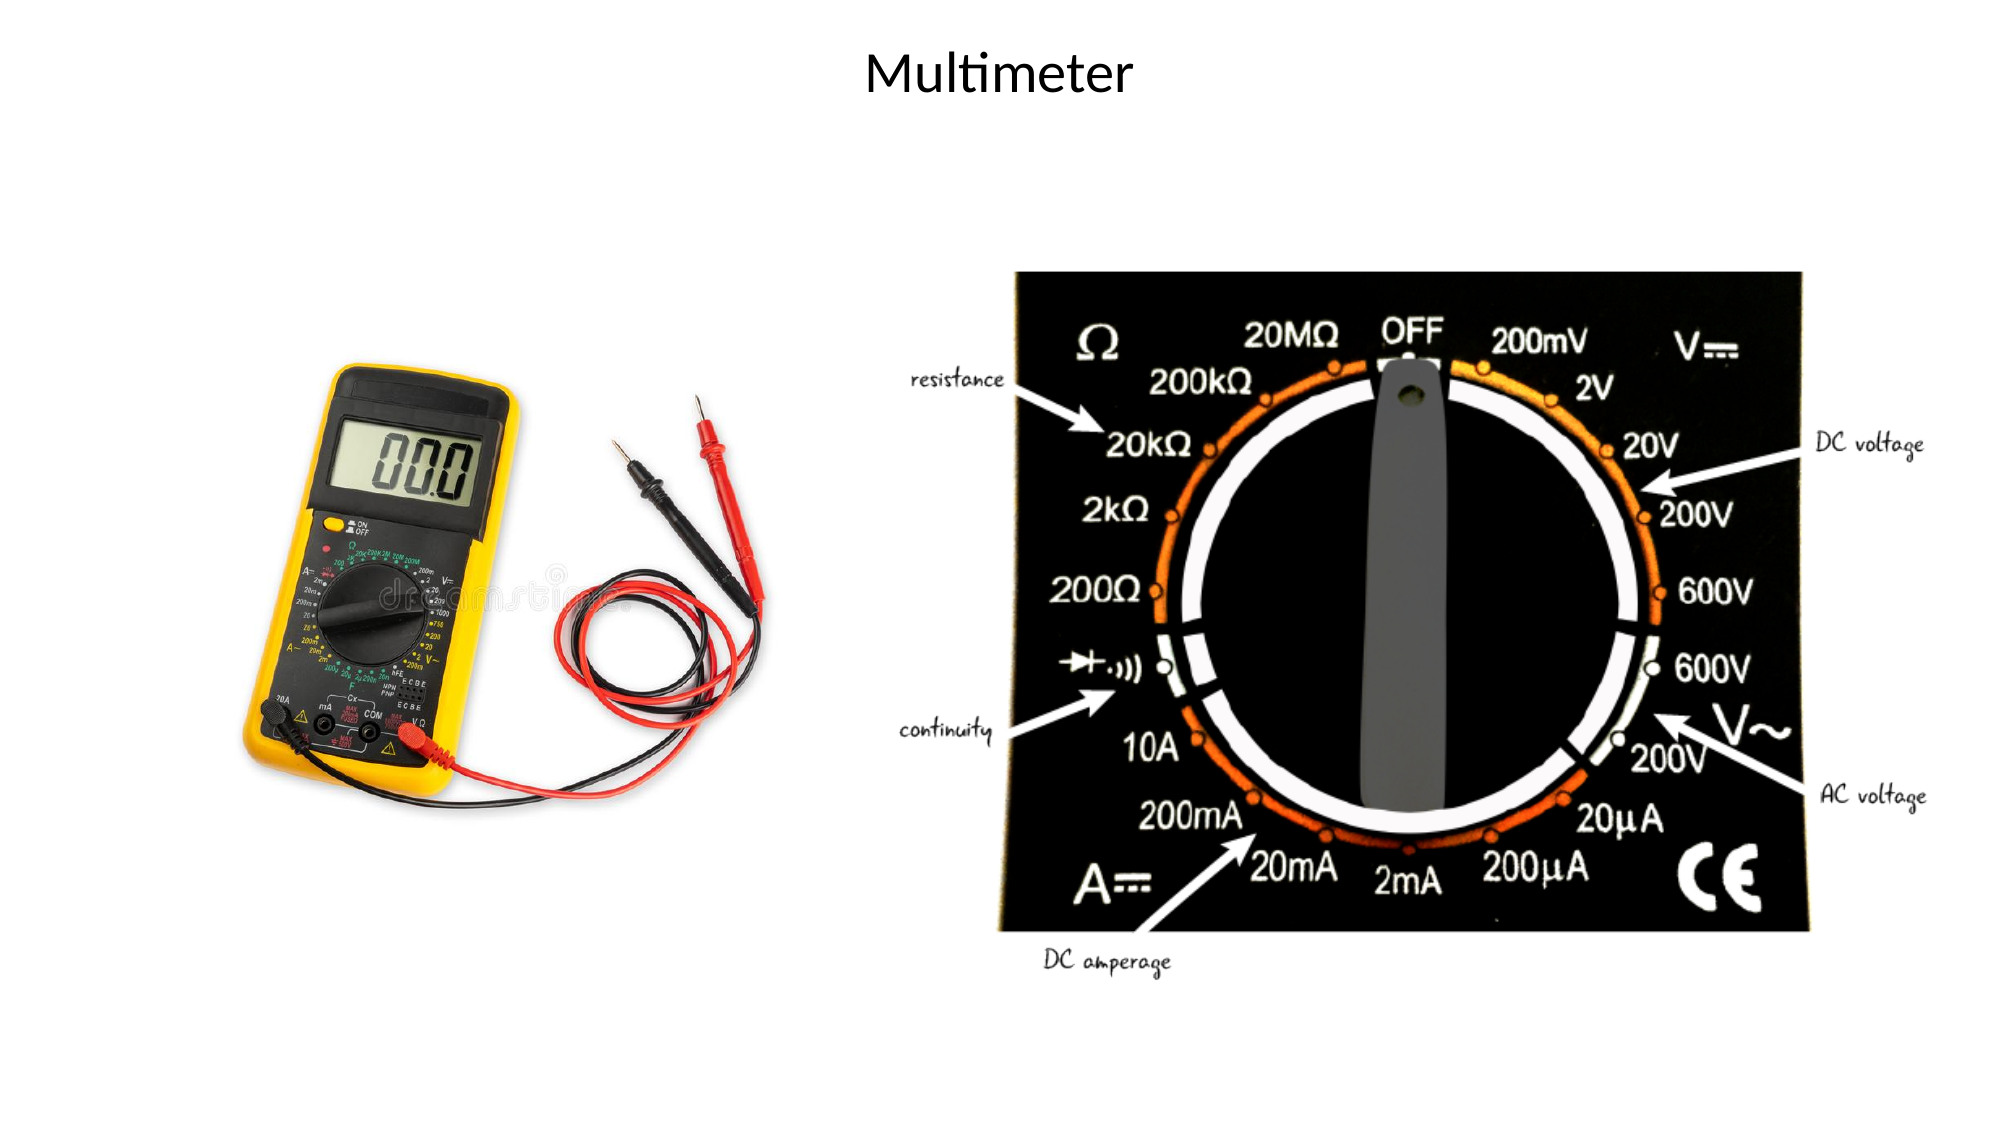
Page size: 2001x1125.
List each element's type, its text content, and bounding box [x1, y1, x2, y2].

picture [889, 257, 1938, 990]
text_box Multimeter [850, 26, 1150, 112]
picture [176, 325, 829, 856]
